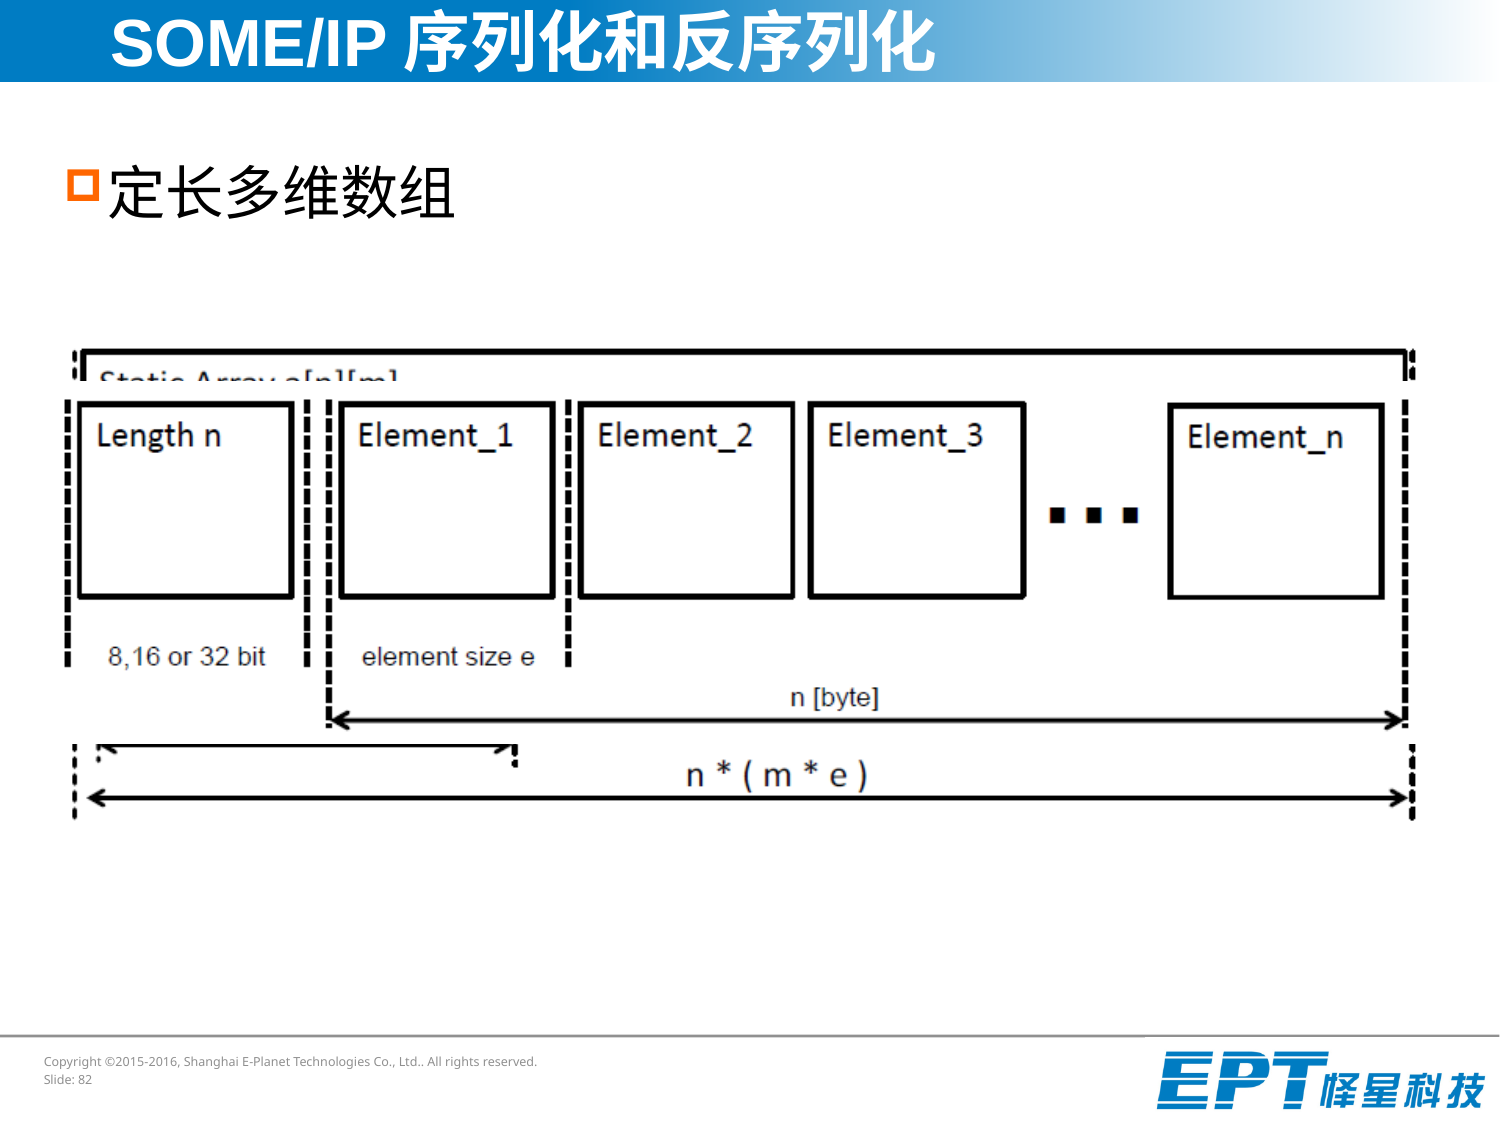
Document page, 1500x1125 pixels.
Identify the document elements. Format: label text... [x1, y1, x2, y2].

picture [1145, 1037, 1500, 1125]
title SOME/IP序列化和反序列化 [91, 0, 1287, 80]
list 定长多维数组 [63, 148, 1451, 245]
picture [7, 312, 1493, 836]
